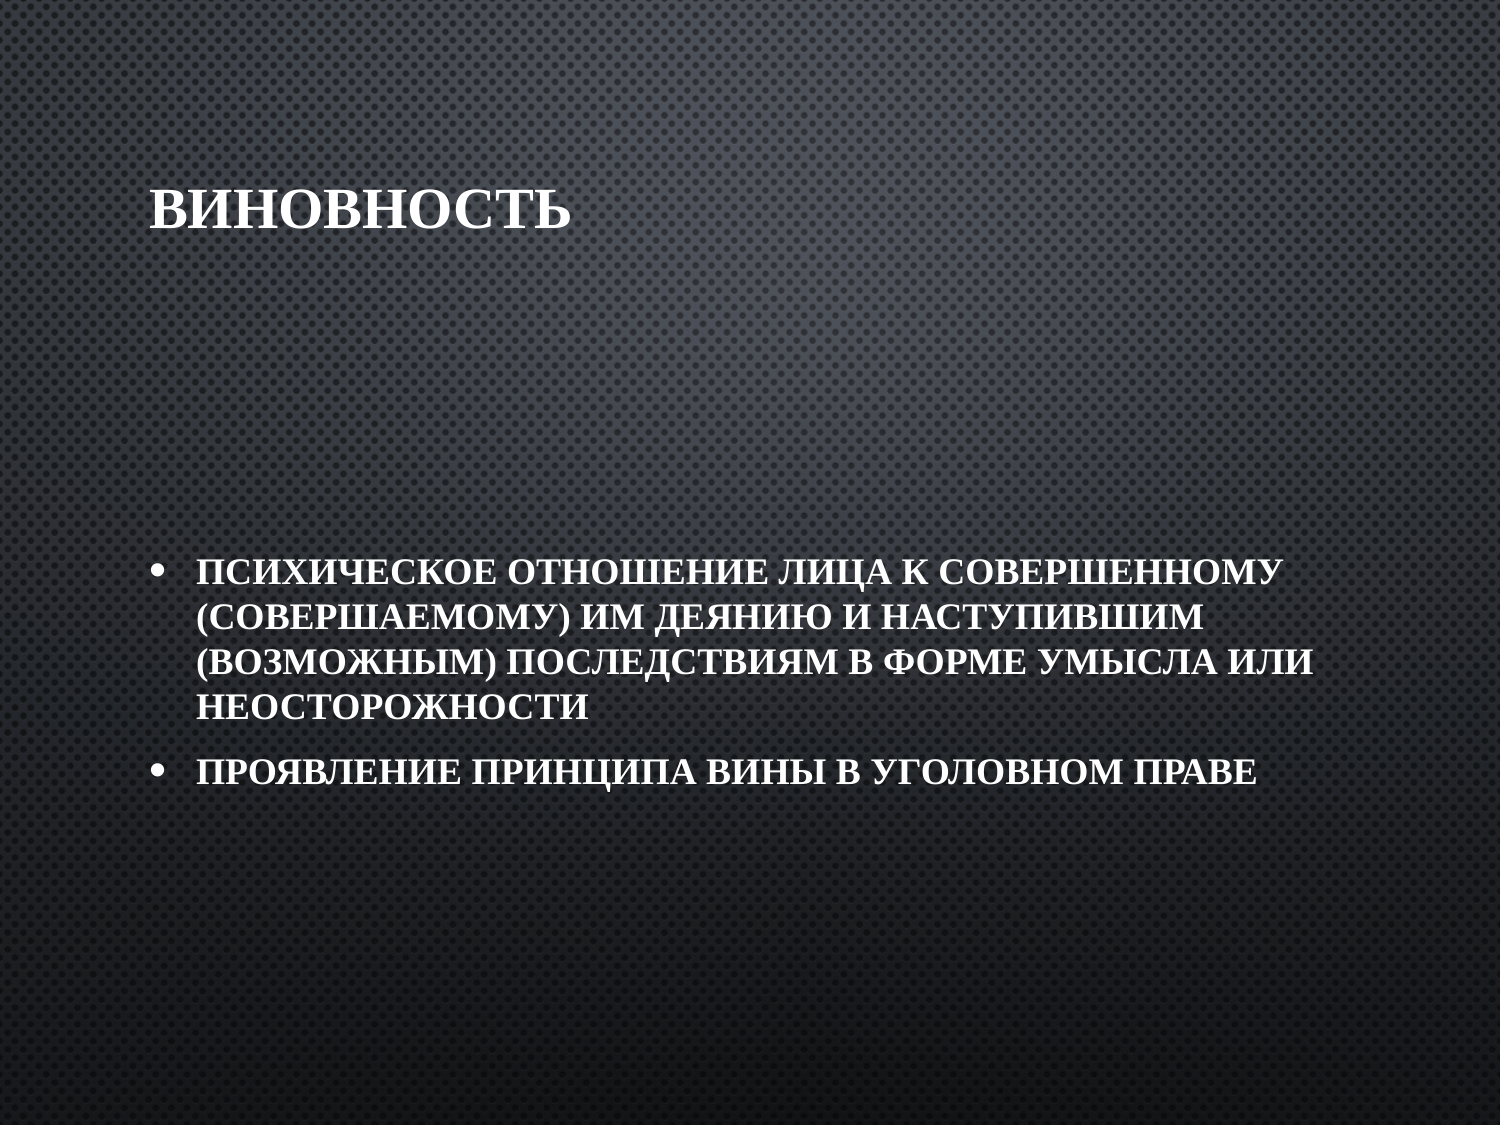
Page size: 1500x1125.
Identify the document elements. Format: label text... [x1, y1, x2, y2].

list Психическое отношение лица к совершенному (совершаемому) им деянию и наступившим (возможным) последствиям в форме умысла или неосторожности Проявление принципа вины в уголовном праве [134, 338, 1367, 1001]
title Виновность [134, 97, 1367, 314]
